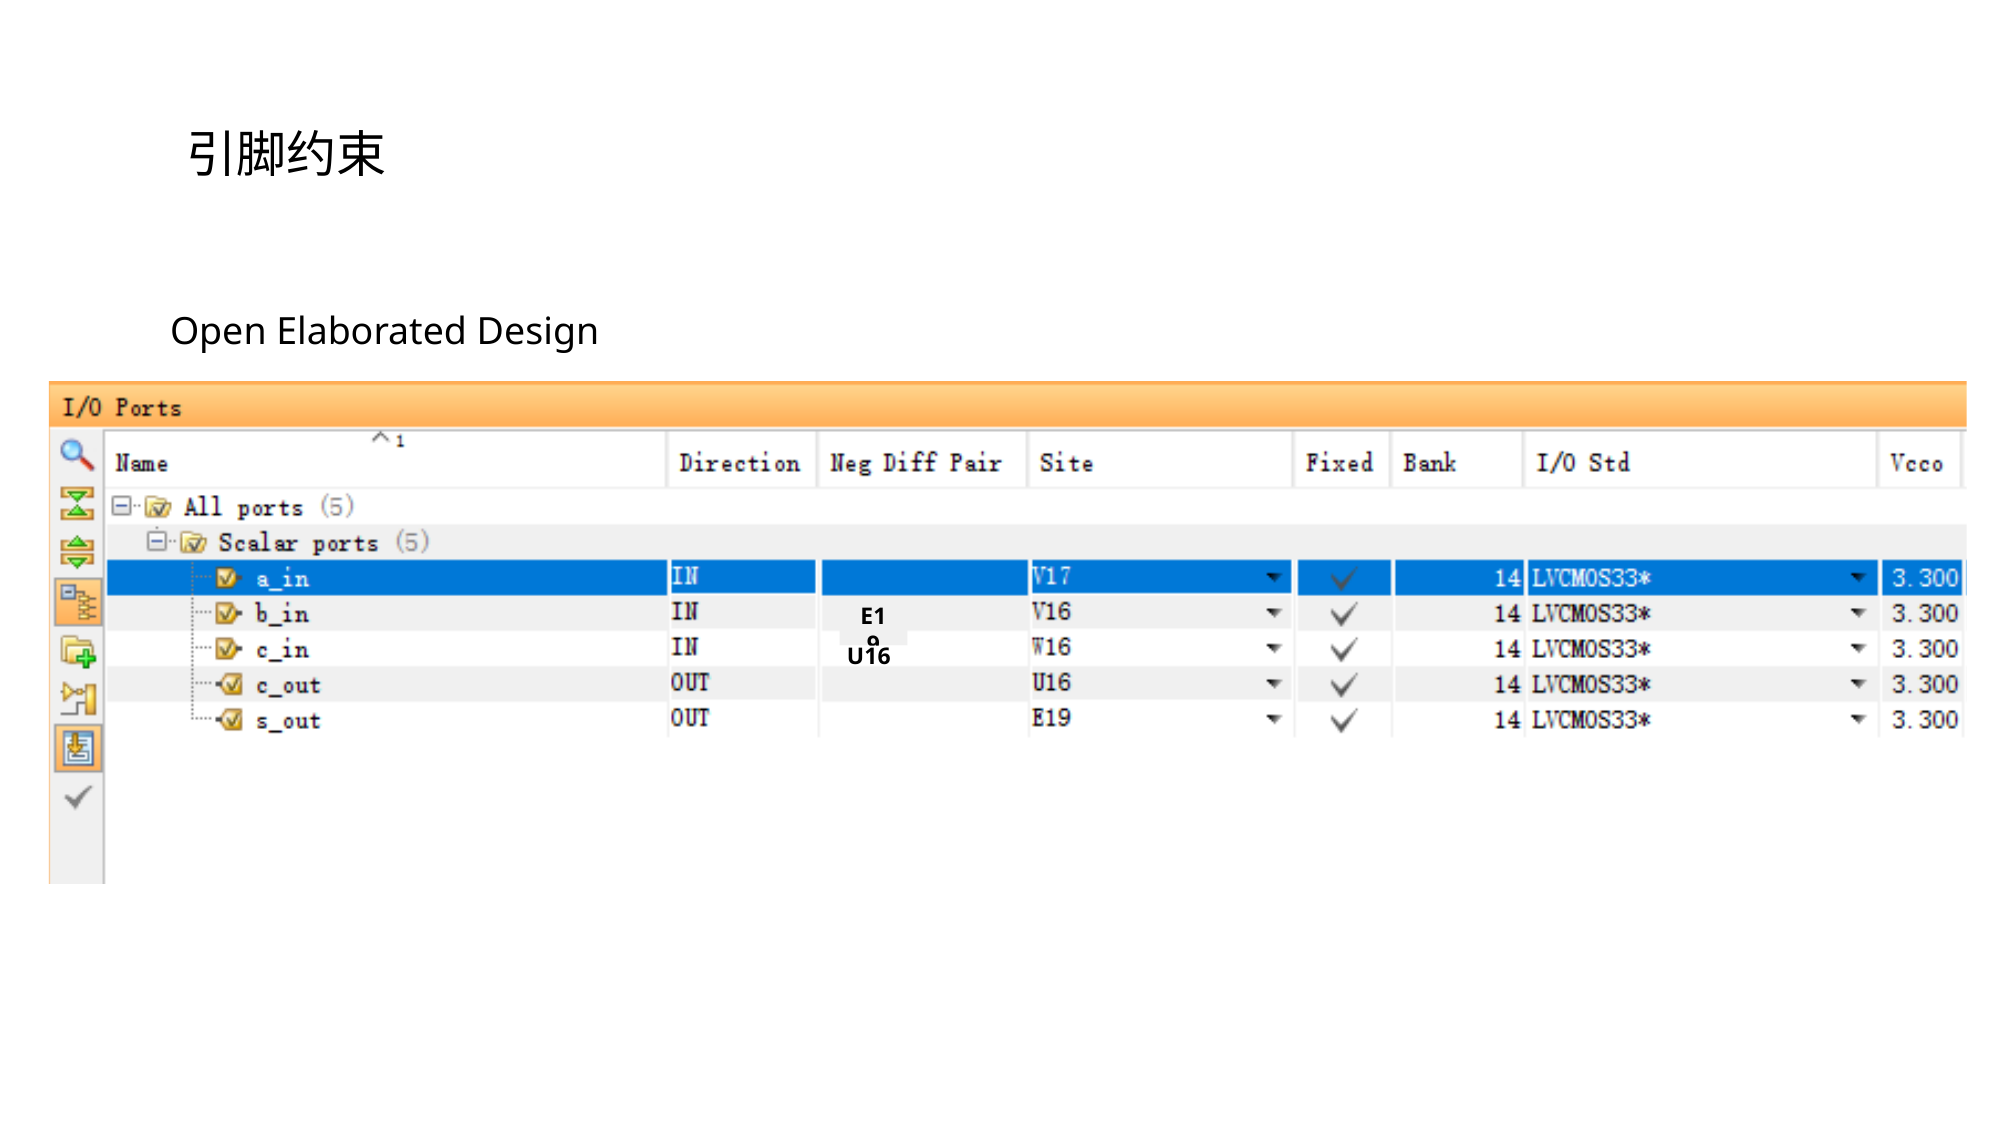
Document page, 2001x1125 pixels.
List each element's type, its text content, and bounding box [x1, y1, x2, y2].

text_box 引脚约束 [171, 114, 402, 190]
text_box Open Elaborated Design [155, 299, 615, 360]
picture [48, 381, 1967, 884]
